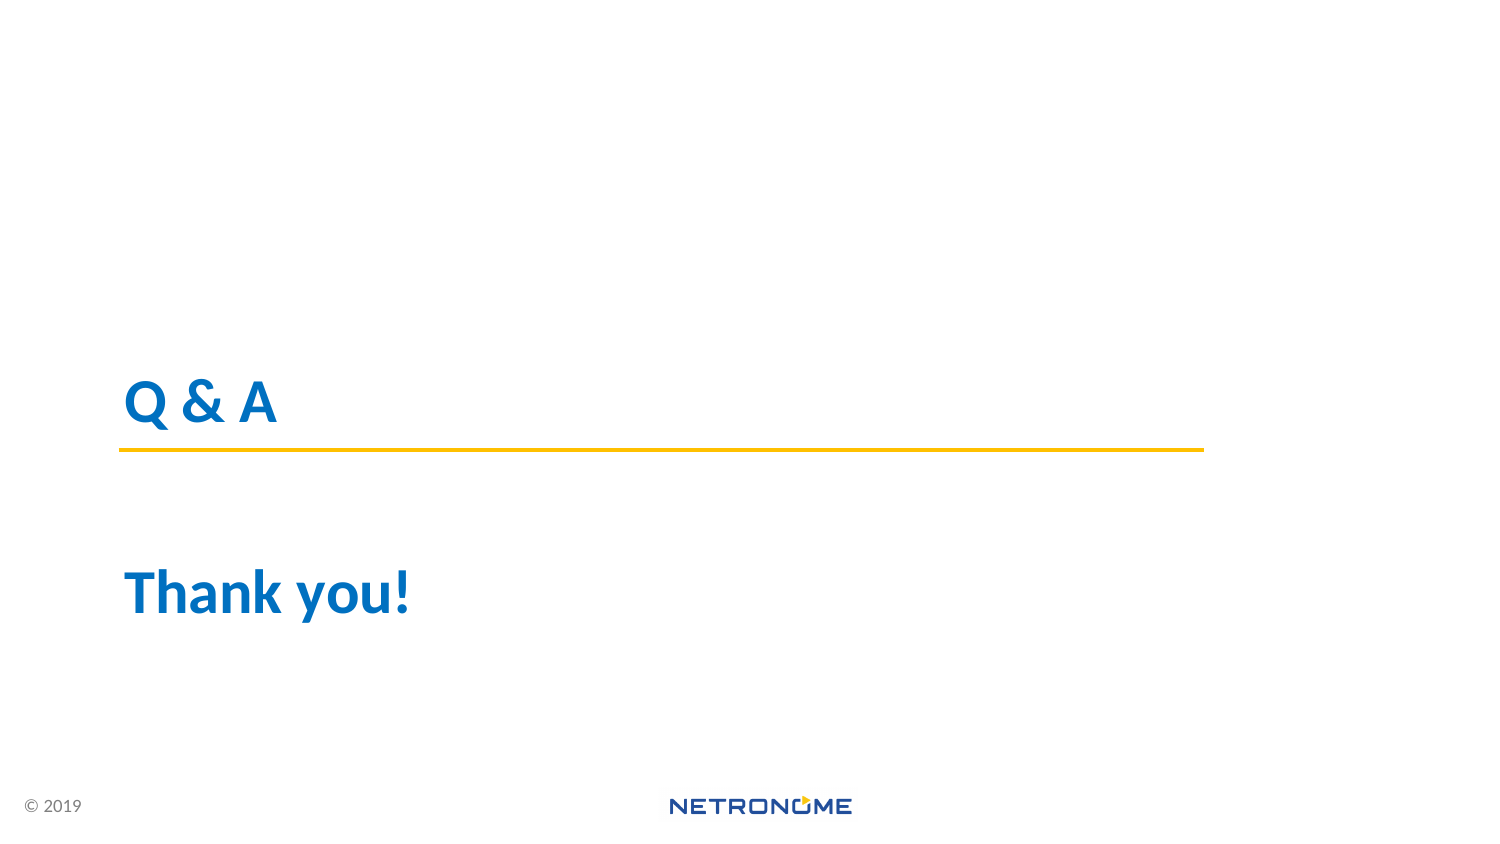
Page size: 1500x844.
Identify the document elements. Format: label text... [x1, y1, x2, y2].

title Q & A Thank you! [118, 366, 1394, 534]
picture [658, 787, 858, 822]
